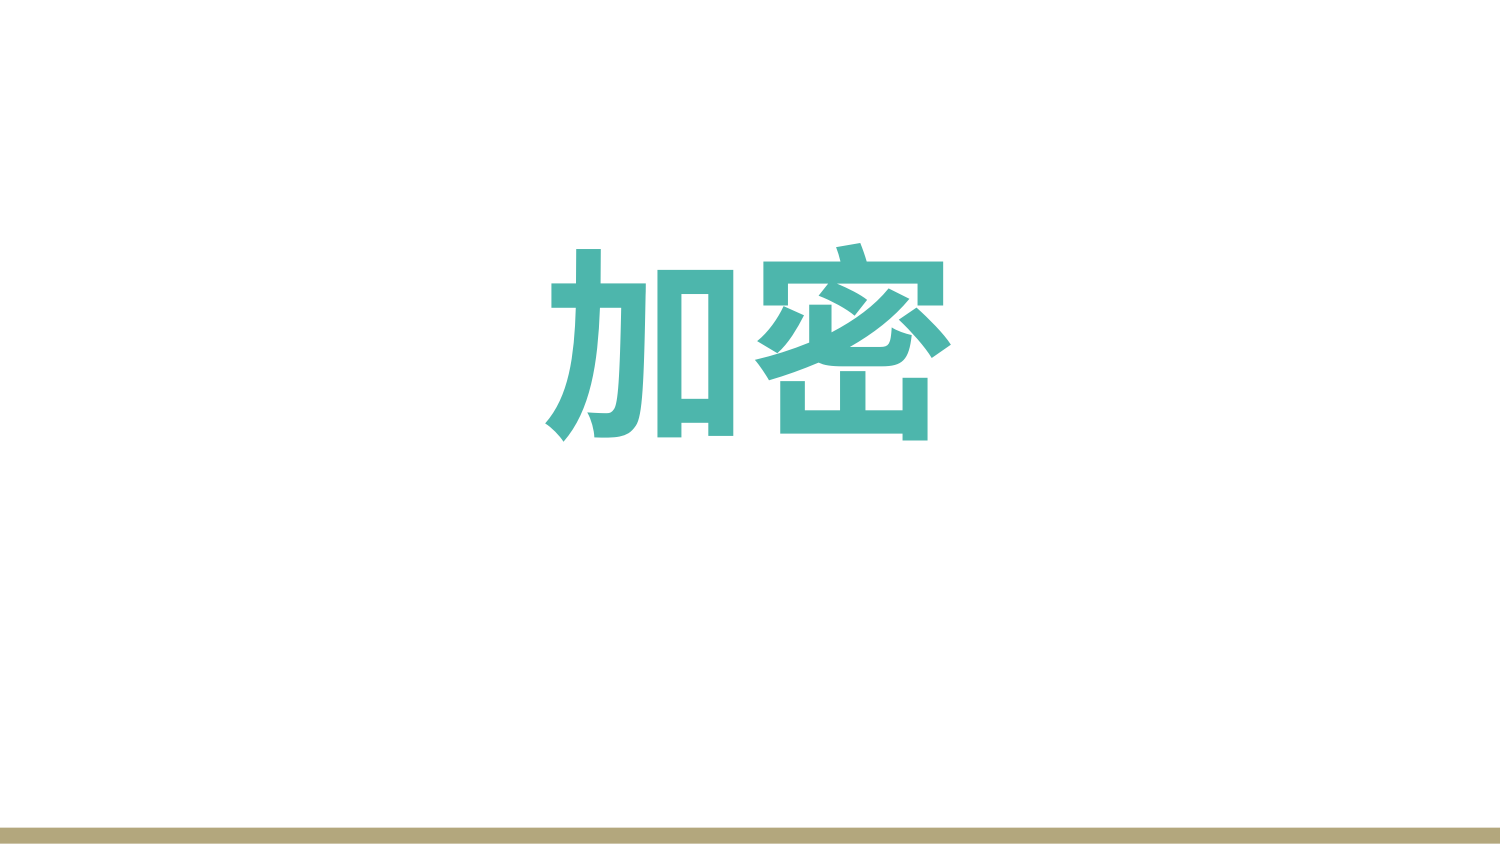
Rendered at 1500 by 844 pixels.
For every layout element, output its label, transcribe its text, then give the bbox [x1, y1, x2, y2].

title 加密 [51, 214, 1449, 467]
